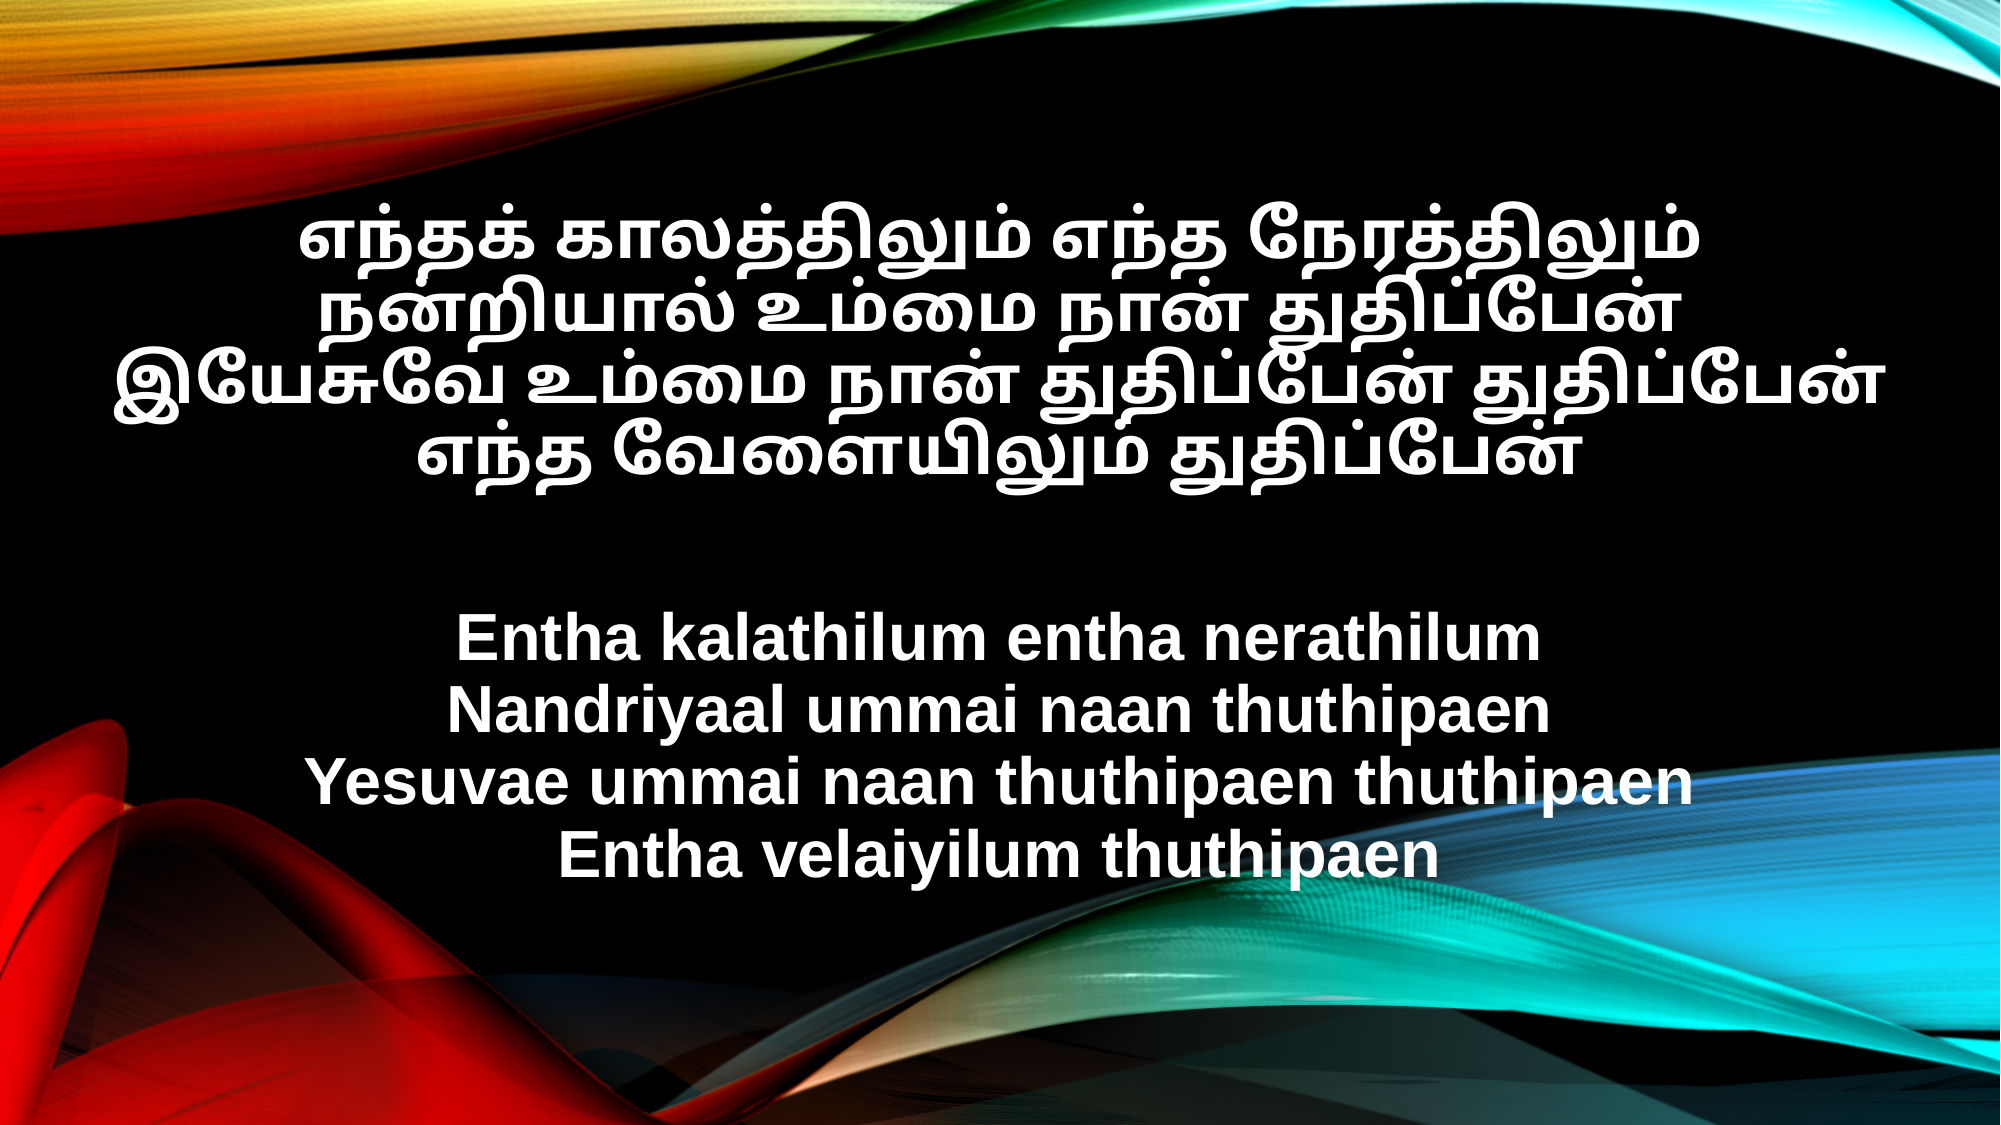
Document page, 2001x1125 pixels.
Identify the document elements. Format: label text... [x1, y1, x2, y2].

subtitle எந்தக் காலத்திலும் எந்த நேரத்திலும் நன்றியால் உம்மை நான் துதிப்பேன் இயேசுவே உம்மை நான் துதிப்பேன் துதிப்பேன் எந்த வேளையிலும் துதிப்பேன் Entha kalathilum entha nerathilum Nandriyaal ummai naan thuthipaen Yesuvae ummai naan thuthipaen thuthipaen Entha velaiyilum thuthipaen [0, 0, 2000, 1125]
